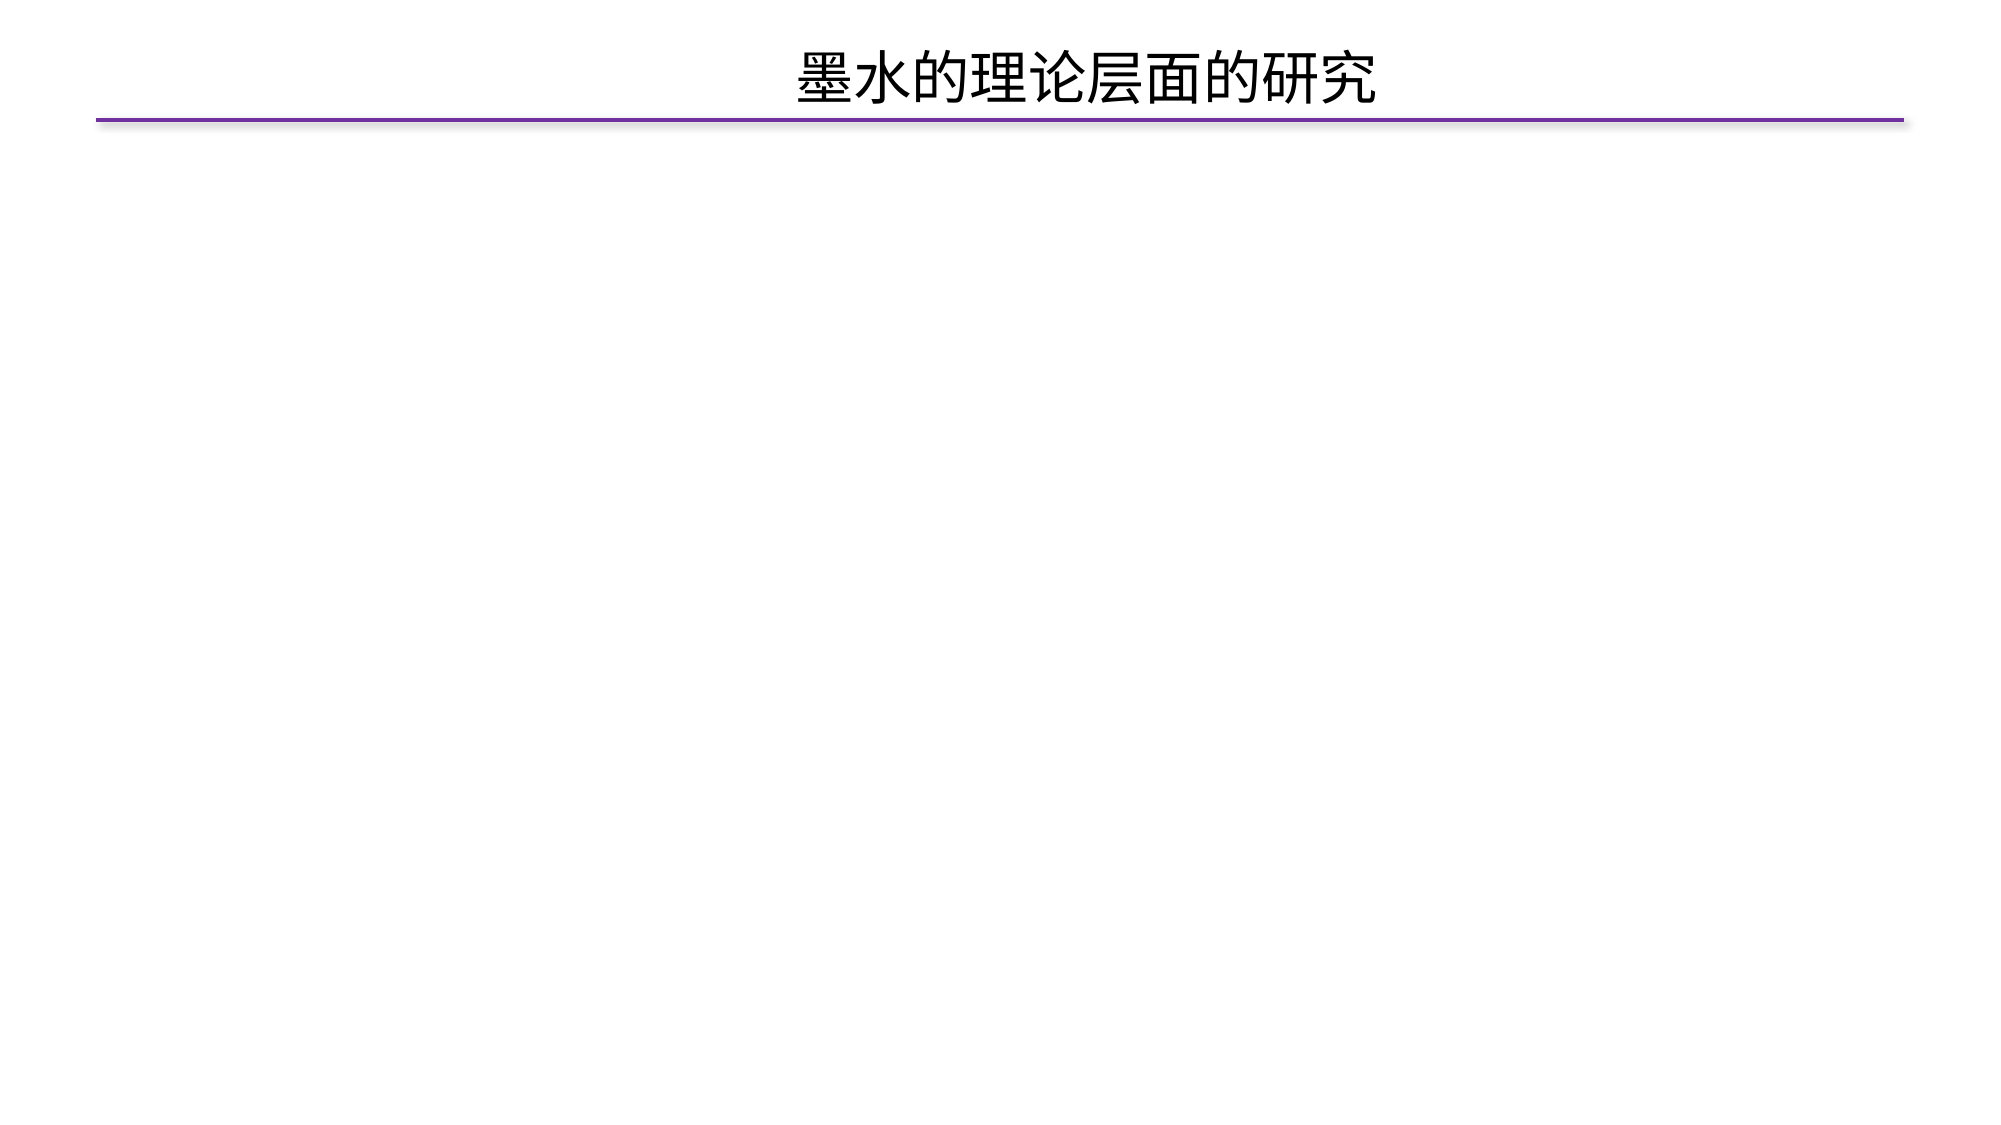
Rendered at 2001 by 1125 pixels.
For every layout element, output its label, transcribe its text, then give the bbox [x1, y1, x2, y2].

text_box 墨水的理论层面的研究 [780, 34, 1393, 119]
